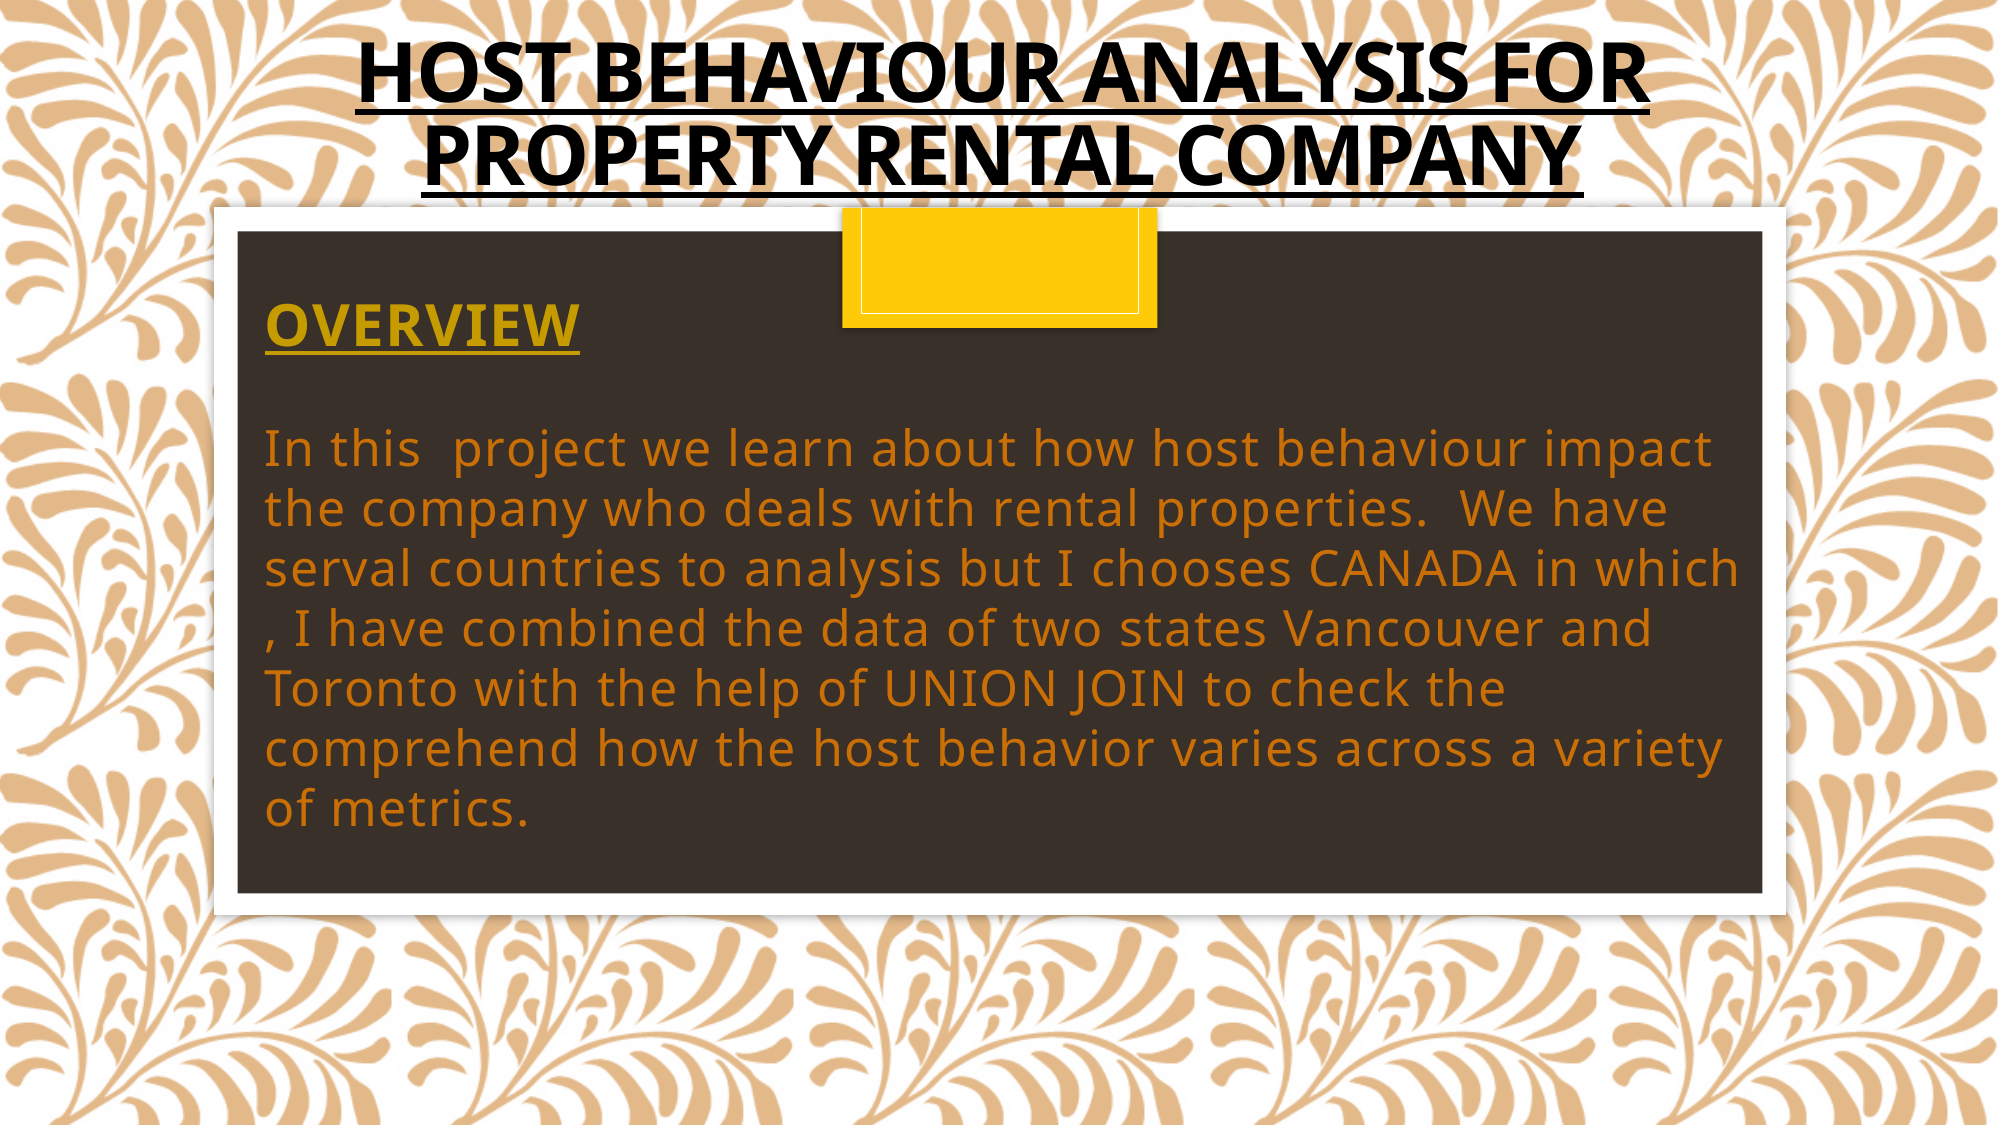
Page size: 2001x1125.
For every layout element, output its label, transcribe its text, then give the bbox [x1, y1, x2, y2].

title HOST Behaviour ANALYSIS FOR PROPERTY RENTAL COMPANY [213, 38, 1791, 300]
subtitle OVERVIEW In this project we learn about how host behaviour impact the company who deals with rental properties. We have serval countries to analysis but I chooses CANADA in which , I have combined the data of two states Vancouver and Toronto with the help of UNION JOIN to check the comprehend how the host behavior varies across a variety of metrics. [249, 236, 1766, 900]
